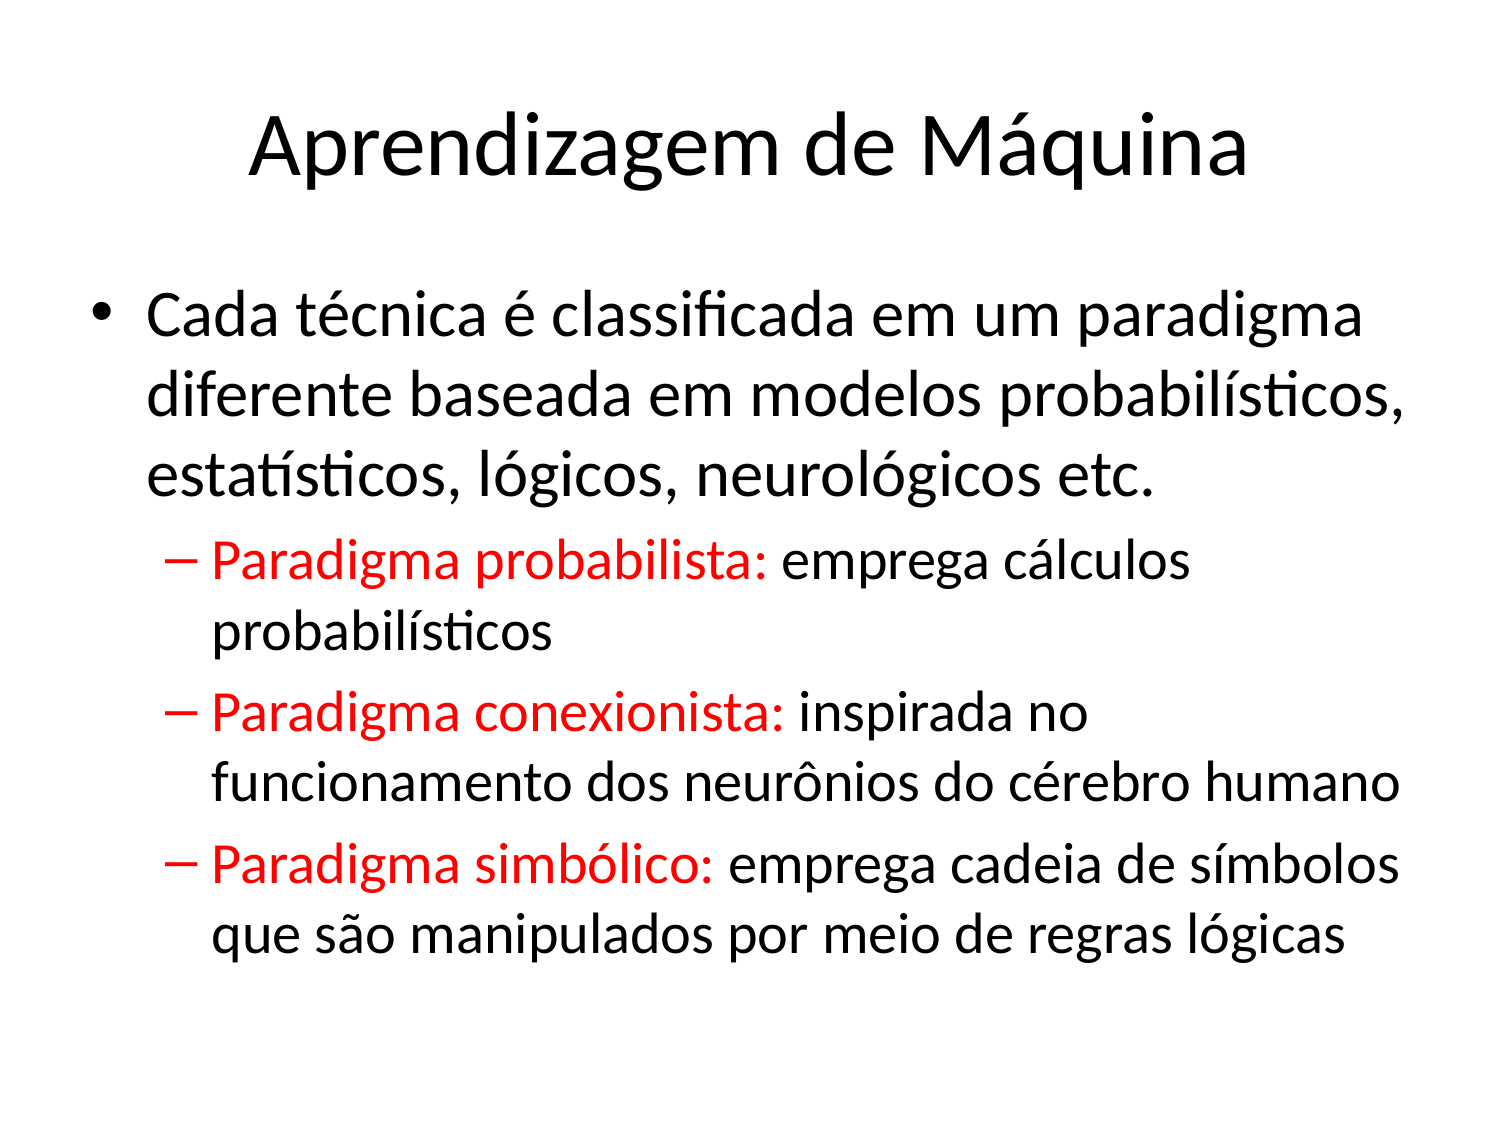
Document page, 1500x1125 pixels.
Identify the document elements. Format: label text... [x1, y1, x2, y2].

list Cada técnica é classificada em um paradigma diferente baseada em modelos probabilísticos, estatísticos, lógicos, neurológicos etc. Paradigma probabilista: emprega cálculos probabilísticos Paradigma conexionista: inspirada no funcionamento dos neurônios do cérebro humano Paradigma simbólico: emprega cadeia de símbolos que são manipulados por meio de regras lógicas [75, 262, 1425, 1005]
title Aprendizagem de Máquina [75, 45, 1425, 233]
